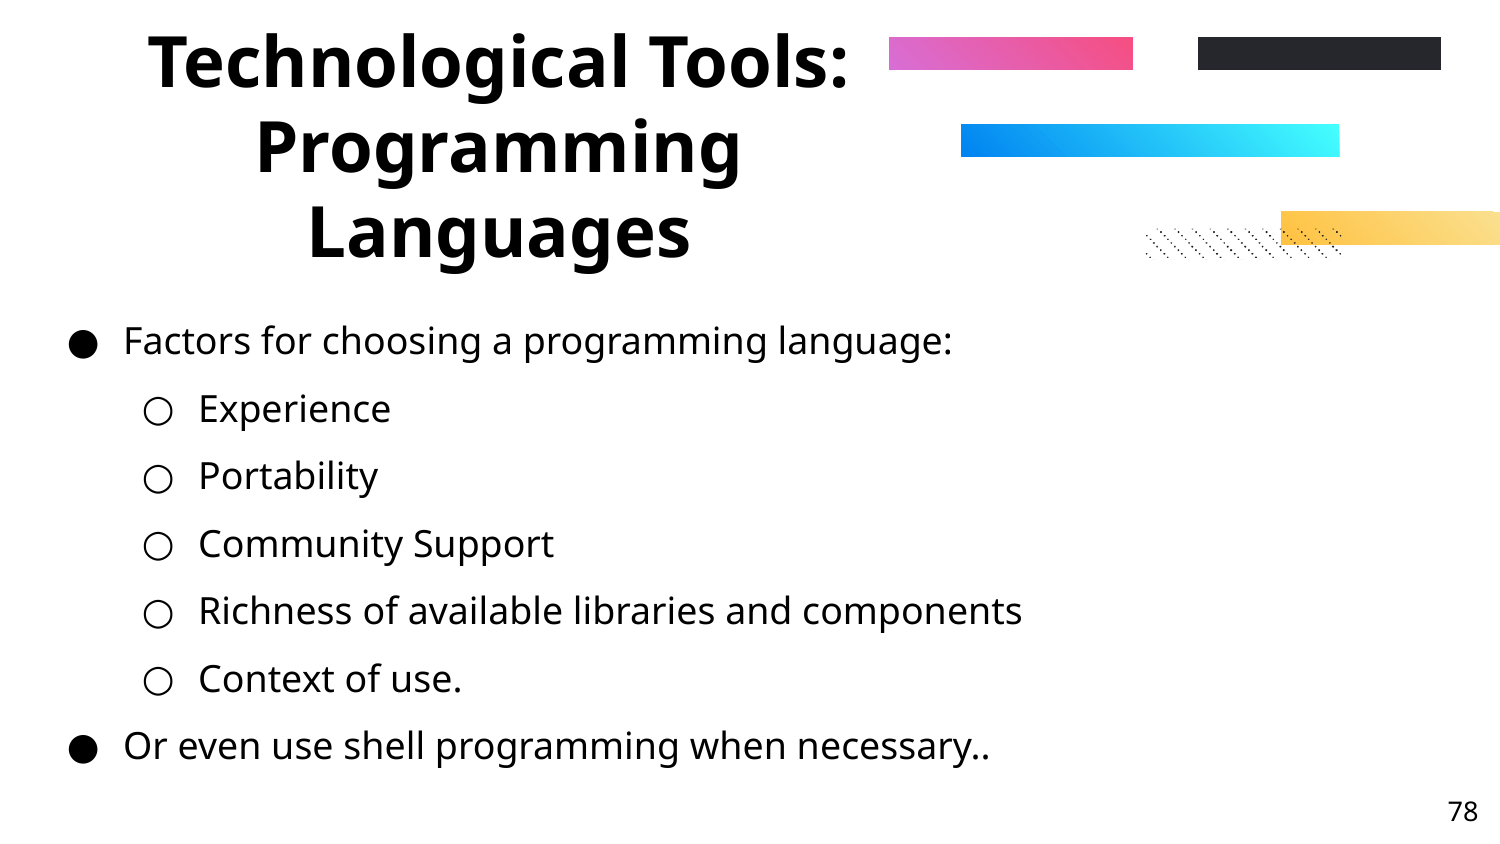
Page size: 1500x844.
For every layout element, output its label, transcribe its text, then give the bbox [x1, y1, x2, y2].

title Technological Tools: Programming Languages [39, 37, 959, 251]
subtitle Factors for choosing a programming language: Experience Portability Community Support Richness of available libraries and components Context of use. Or even use shell programming when necessary.. [33, 279, 1494, 844]
slide_number ‹#› [1403, 779, 1494, 844]
picture [1144, 228, 1343, 260]
